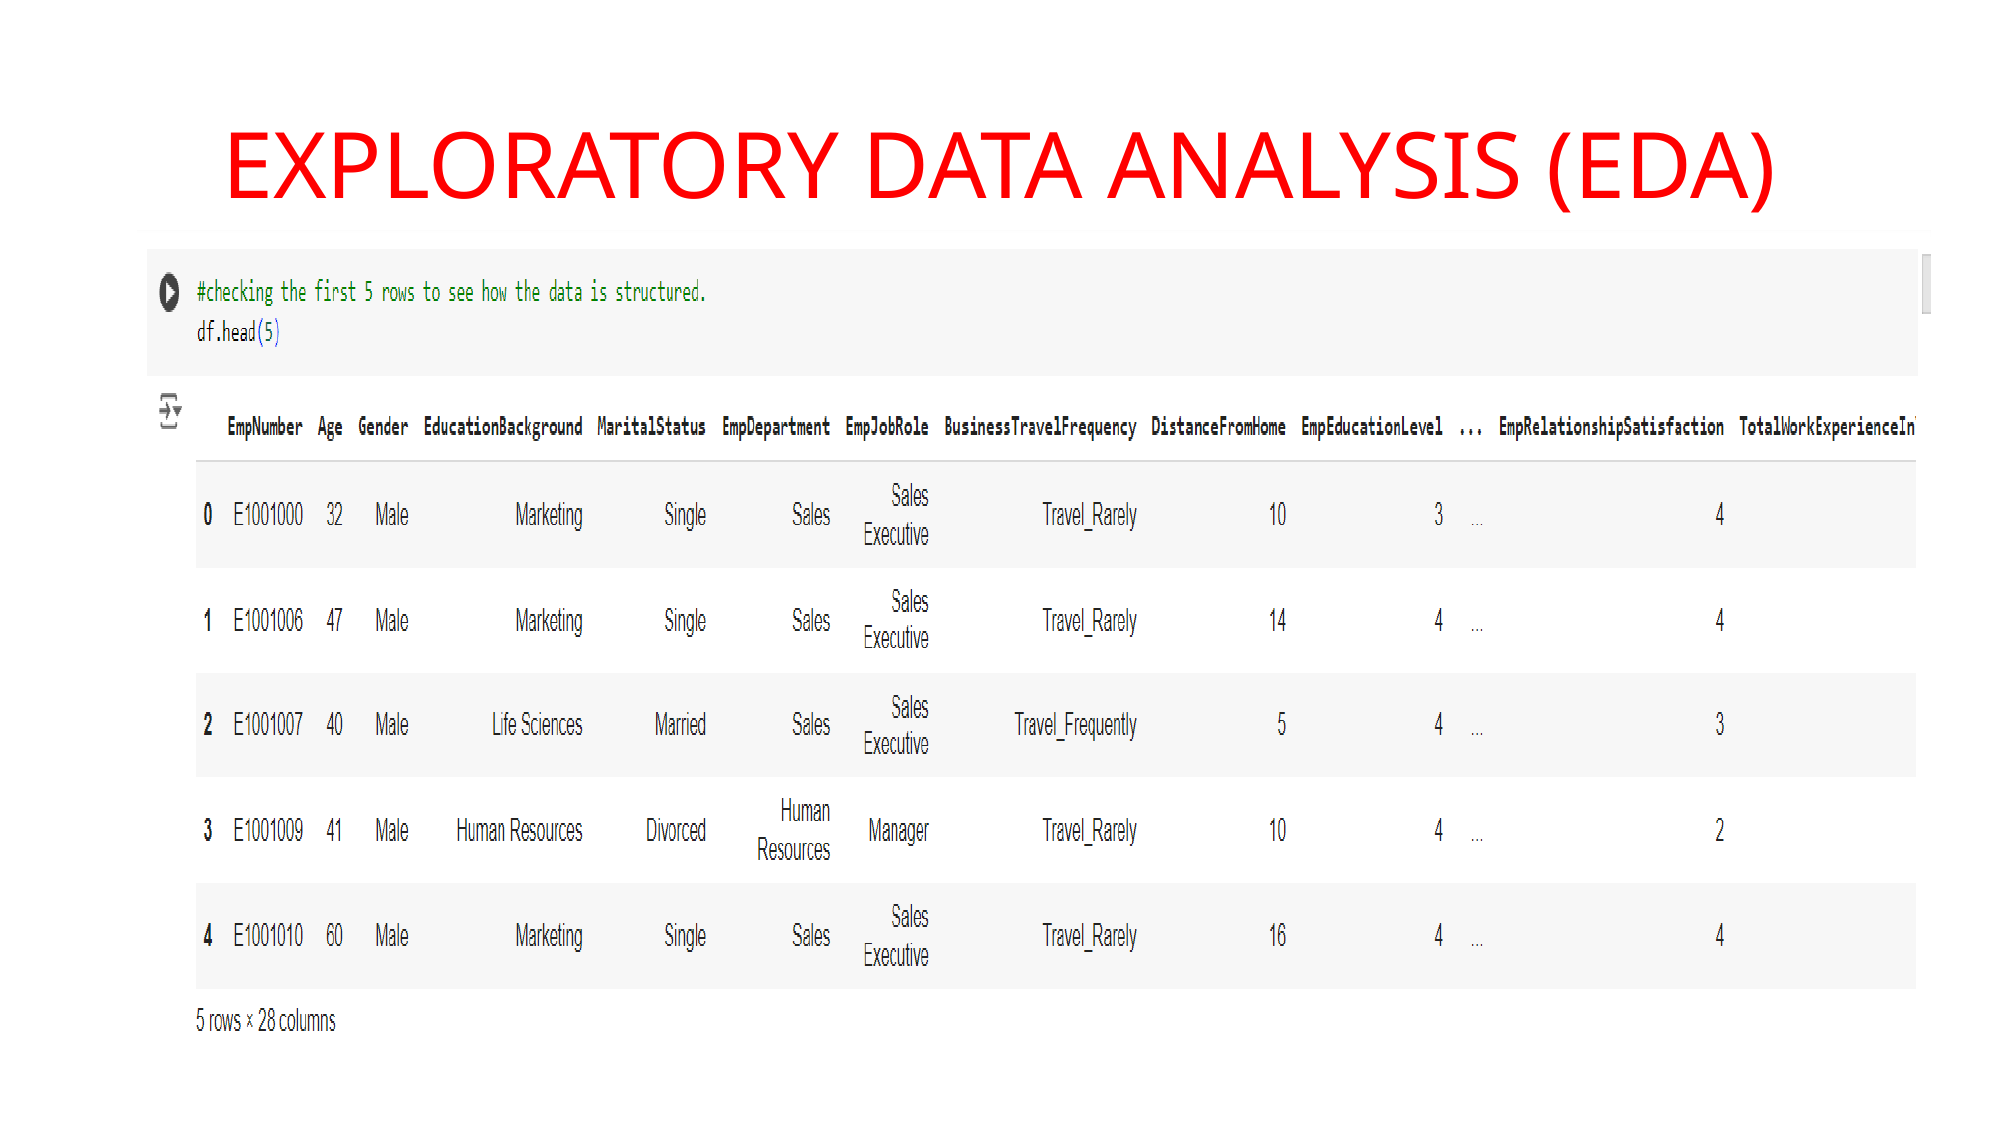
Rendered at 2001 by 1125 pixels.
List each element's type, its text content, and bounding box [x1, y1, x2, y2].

title EXPLORATORY DATA ANALYSIS (EDA) [137, 59, 1863, 230]
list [137, 230, 1931, 1066]
